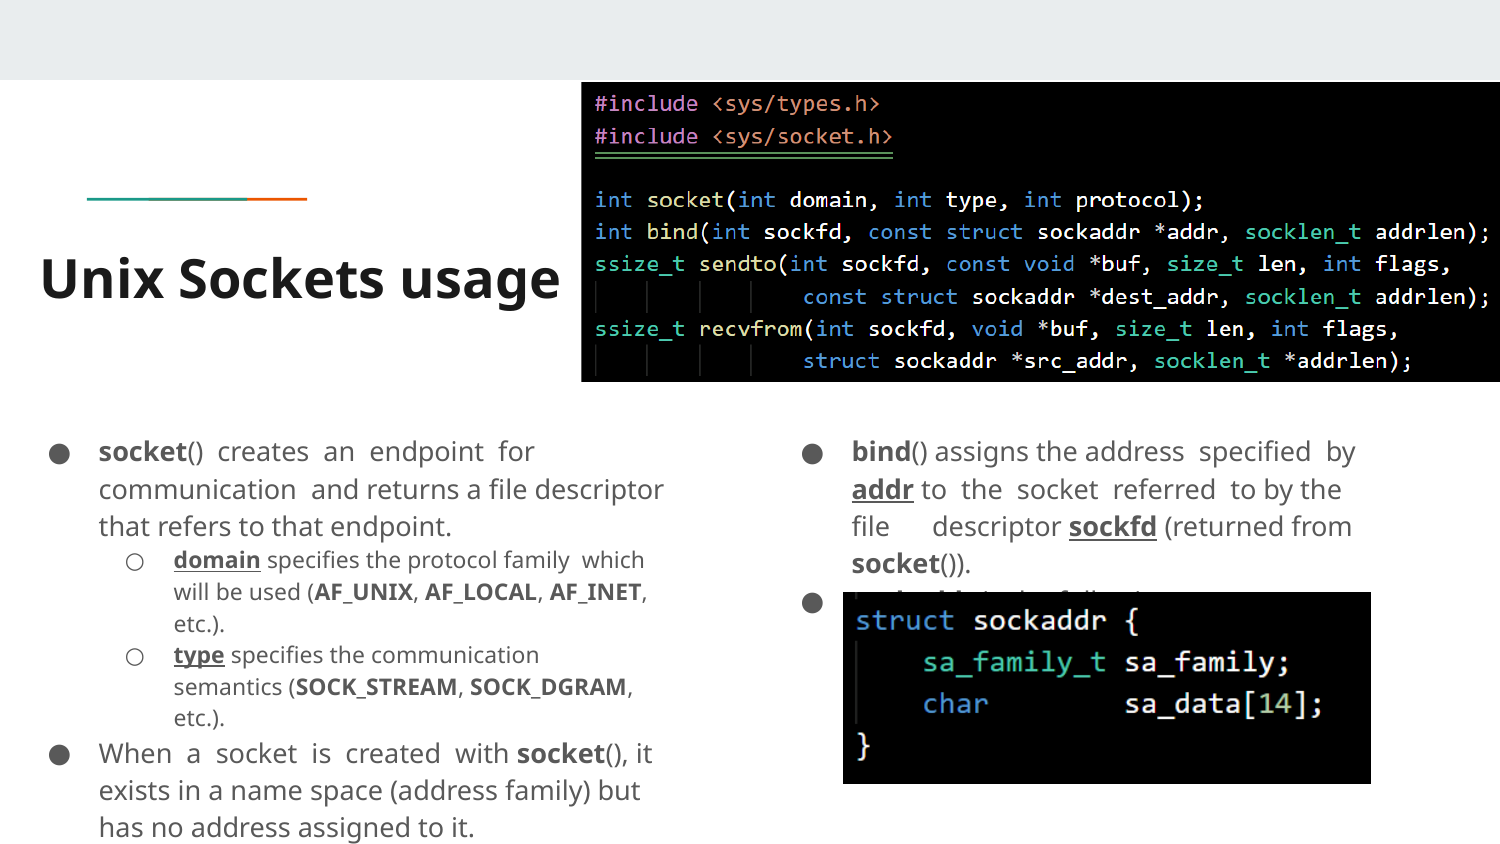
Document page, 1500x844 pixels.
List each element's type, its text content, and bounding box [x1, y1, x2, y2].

list bind() assigns the address specified by addr to the socket referred to by the file descriptor sockfd (returned from socket()). sockaddr is the following structure: [761, 414, 1381, 801]
picture [581, 81, 1500, 382]
list socket() creates an endpoint for communication and returns a file descriptor that refers to that endpoint. domain specifies the protocol family which will be used (AF_UNIX, AF_LOCAL, AF_INET, etc.). type specifies the communication semantics (SOCK_STREAM, SOCK_DGRAM, etc.). When a socket is created with socket(), it exists in a name space (address family) but has no address assigned to it. [8, 414, 683, 784]
picture [842, 592, 1371, 784]
title Unix Sockets usage [24, 229, 575, 318]
